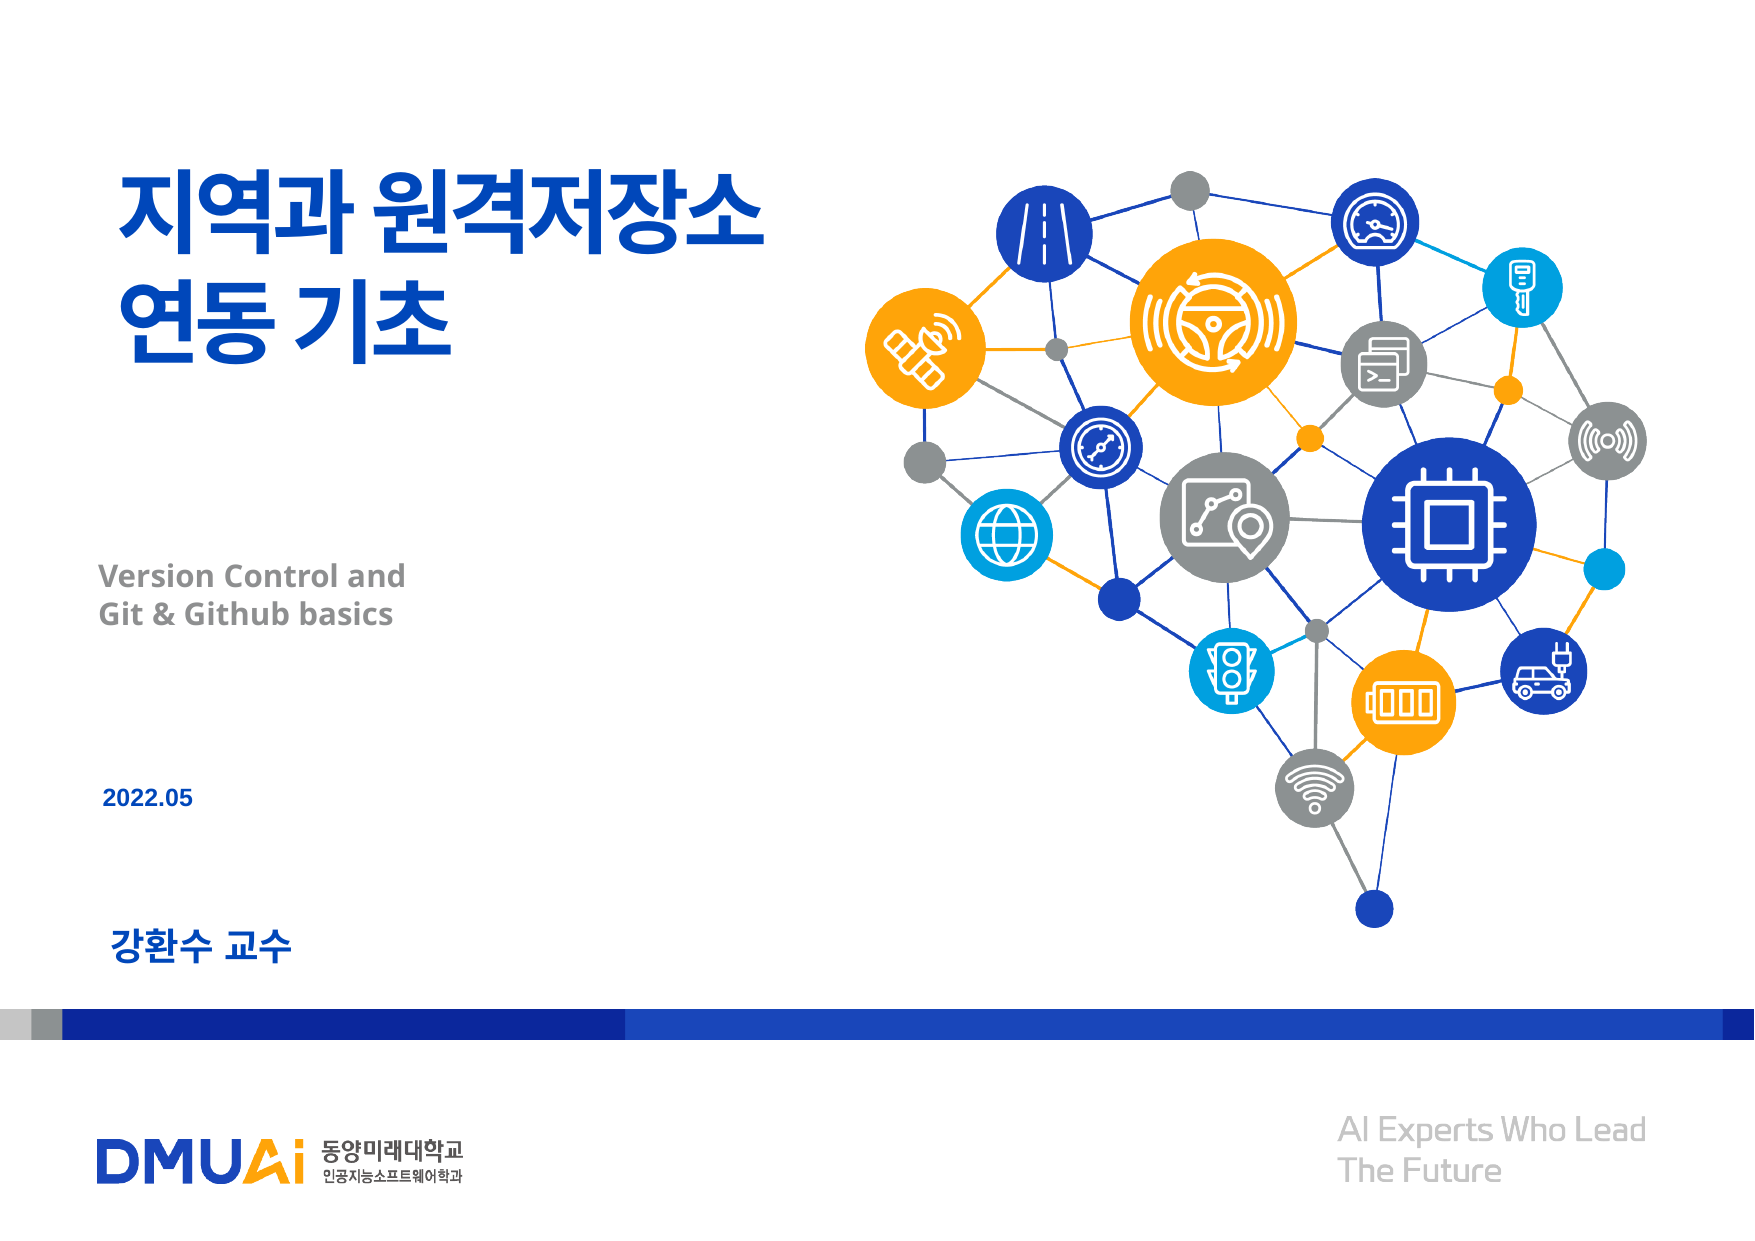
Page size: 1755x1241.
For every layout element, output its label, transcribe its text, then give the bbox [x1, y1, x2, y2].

picture [1337, 1116, 1646, 1183]
picture [0, 1009, 1755, 1040]
picture [97, 1139, 464, 1184]
text_box 2022.05 [87, 773, 209, 819]
picture [864, 170, 1647, 928]
text_box 지역과 원격저장소 연동 기초 [101, 147, 783, 383]
text_box Version Control and Git & Github basics [83, 549, 430, 639]
text_box 강환수 교수 [95, 915, 309, 976]
